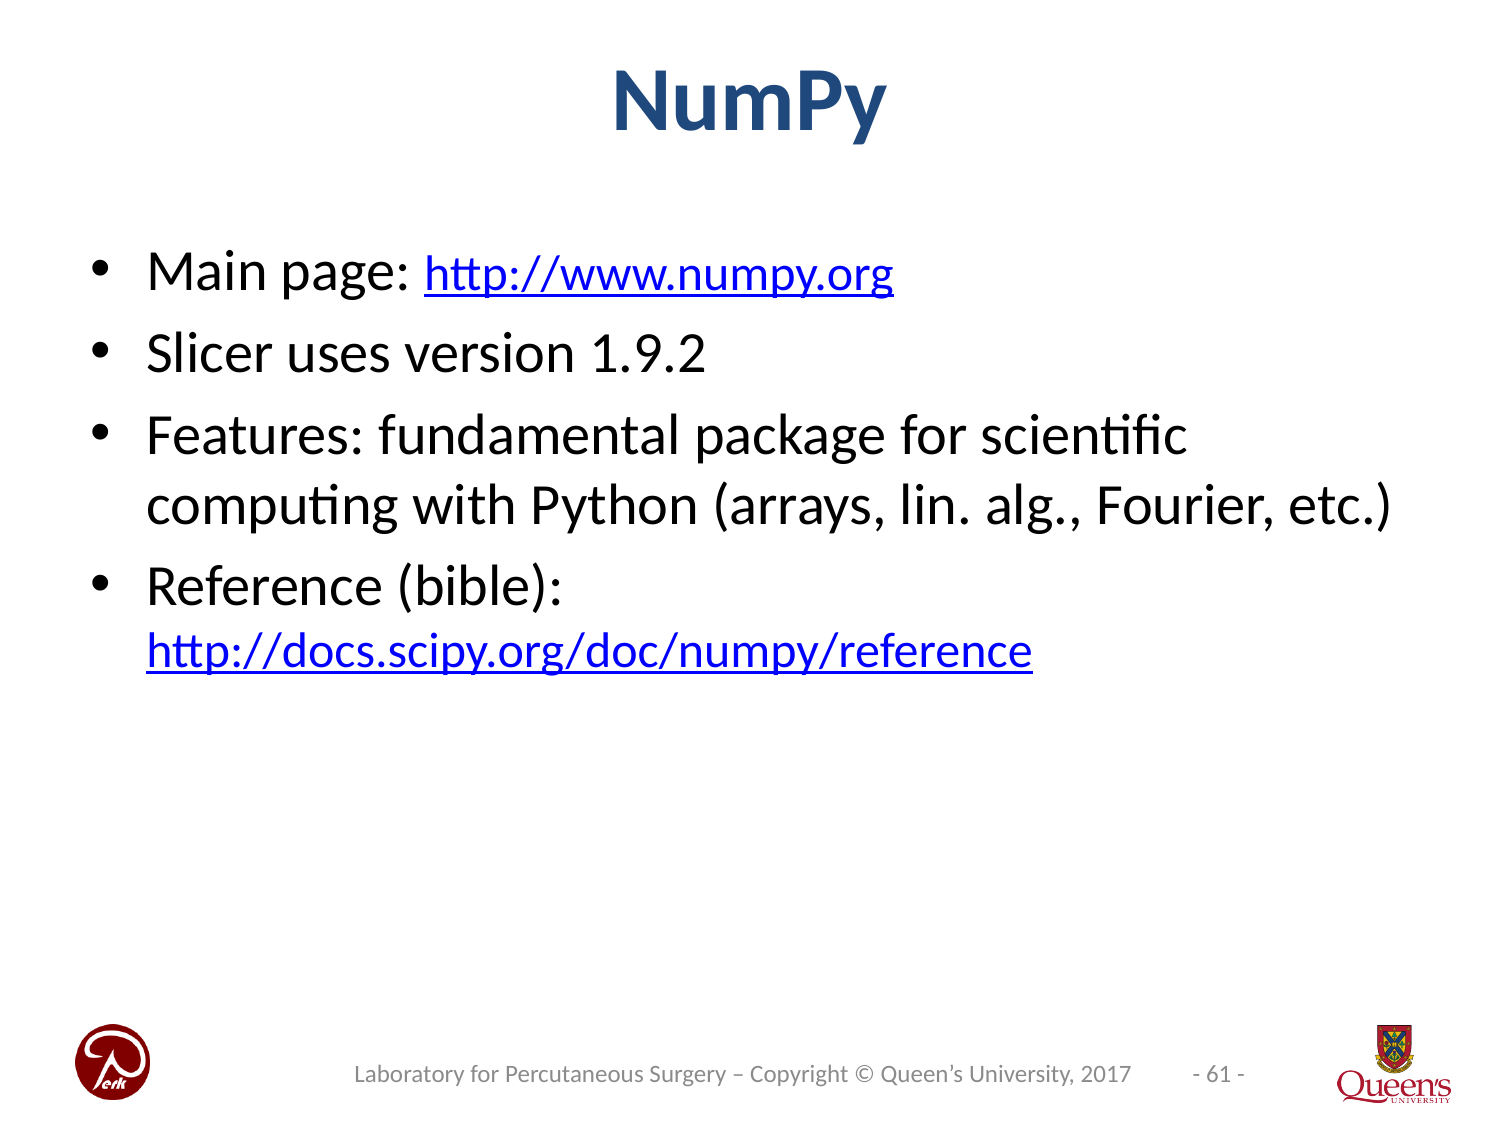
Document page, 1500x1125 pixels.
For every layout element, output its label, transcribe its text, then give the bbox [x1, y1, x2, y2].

picture [1337, 1025, 1451, 1103]
text_box Main page: http://www.numpy.org Slicer uses version 1.9.2 Features: fundamental package for scientific computing with Python (arrays, lin. alg., Fourier, etc.) Reference (bible): http://docs.scipy.org/doc/numpy/reference [74, 224, 1413, 950]
footer Laboratory for Percutaneous Surgery – Copyright © Queen’s University, 2017 [312, 1042, 1175, 1103]
text_box NumPy [74, 0, 1425, 188]
picture [75, 1024, 150, 1100]
slide_number - 61 - [1175, 1042, 1263, 1103]
